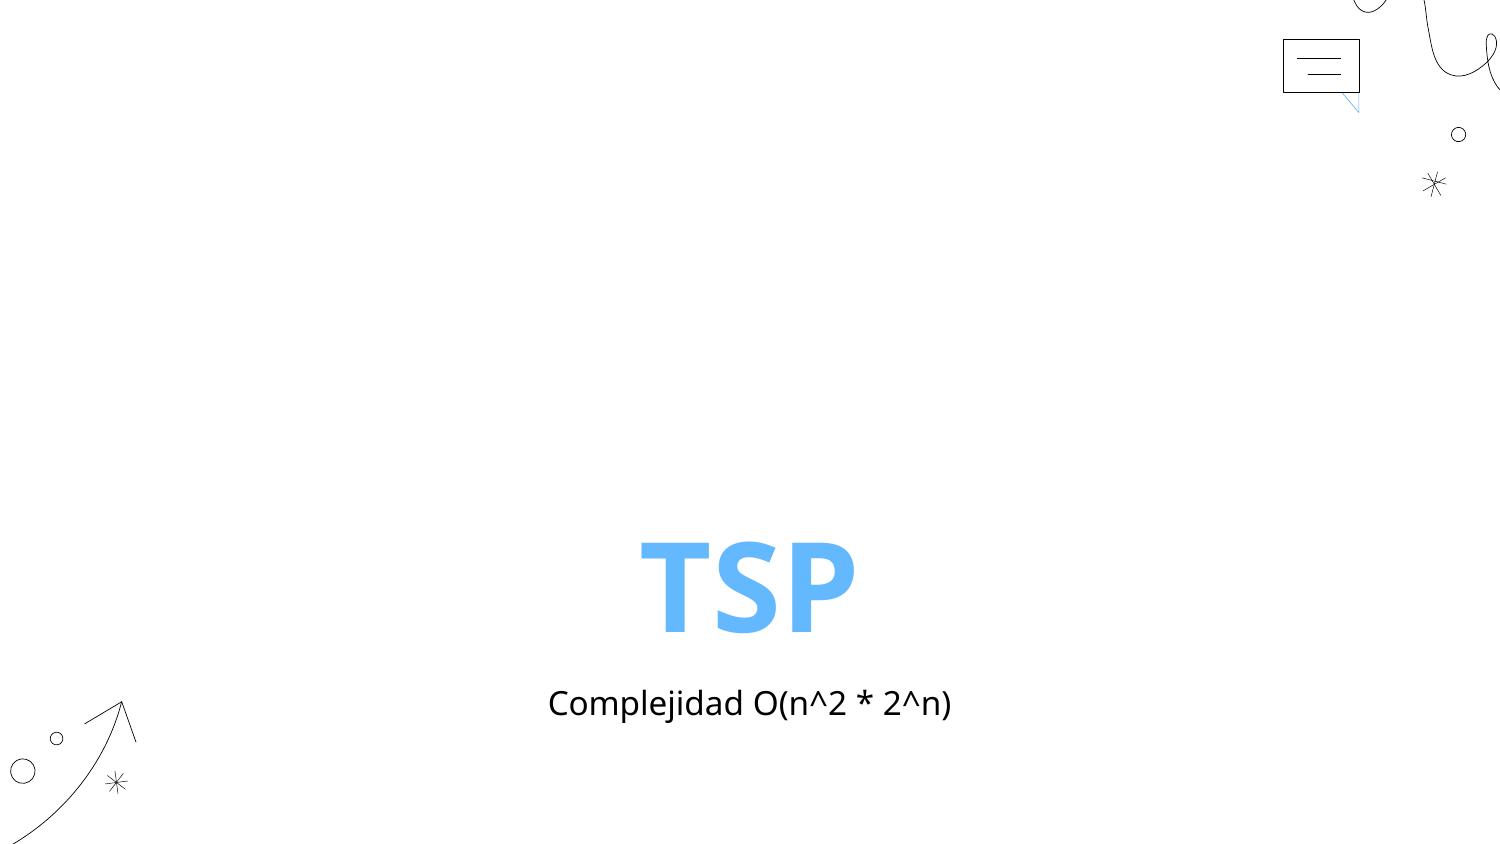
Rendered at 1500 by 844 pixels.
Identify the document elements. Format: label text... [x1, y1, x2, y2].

subtitle Complejidad O(n^2 * 2^n) [261, 666, 1239, 810]
title TSP [351, 484, 1149, 666]
